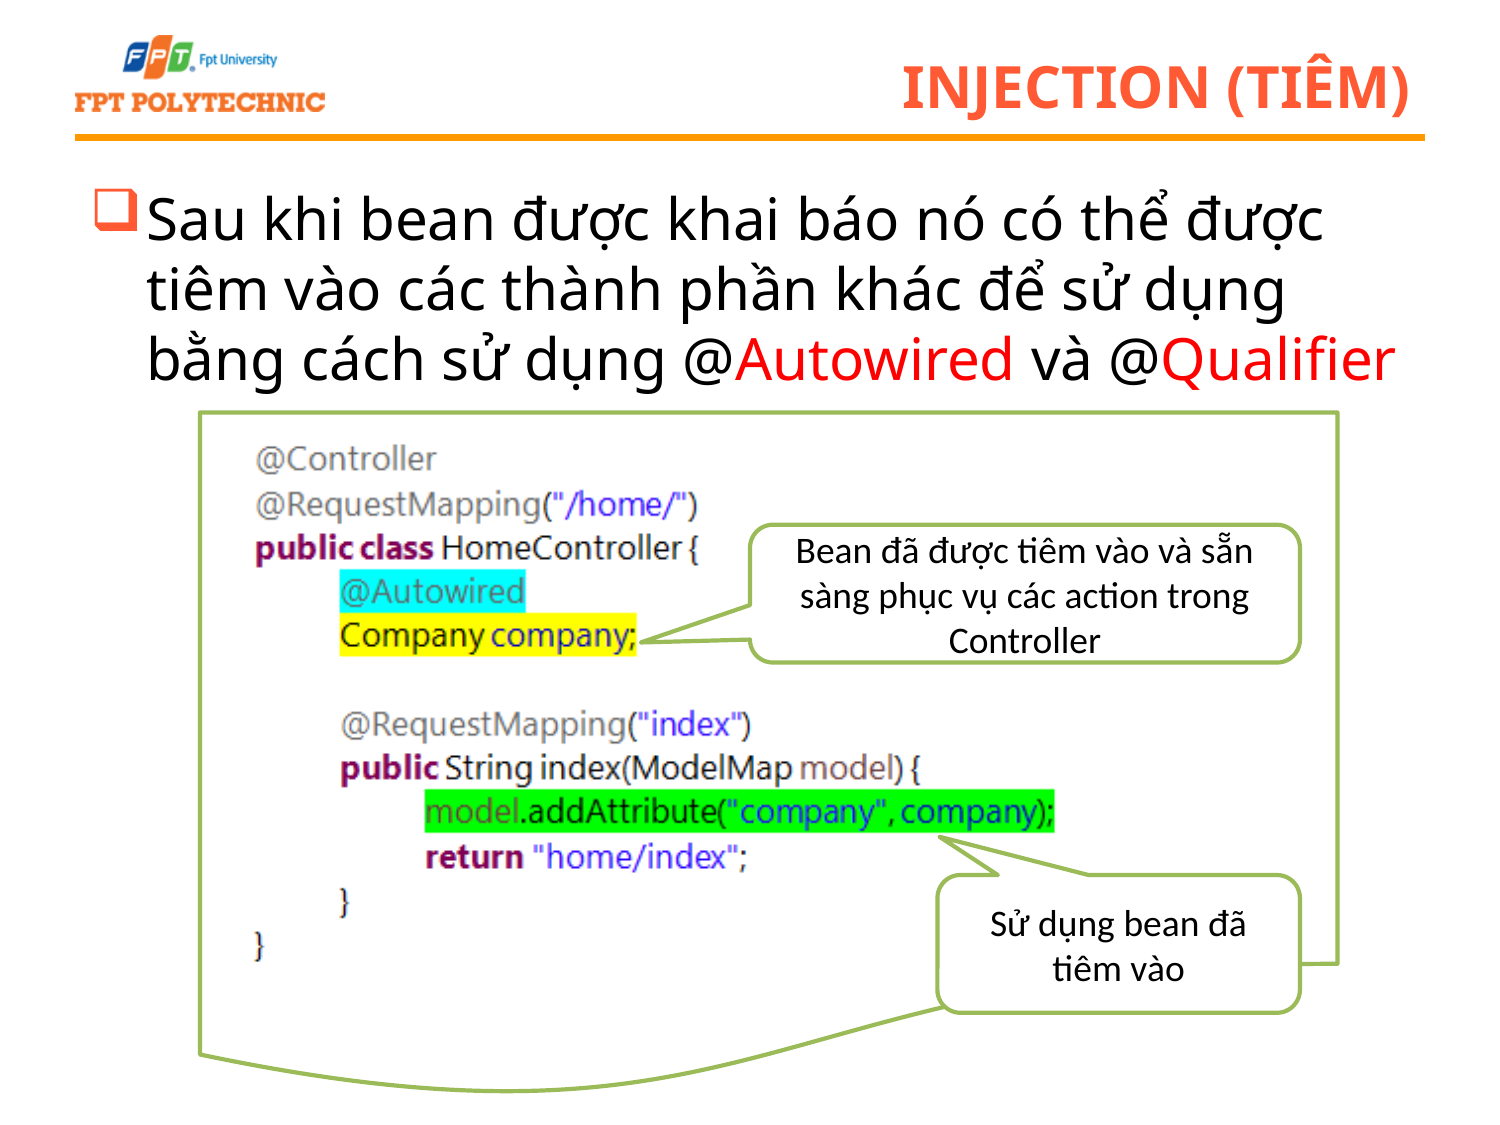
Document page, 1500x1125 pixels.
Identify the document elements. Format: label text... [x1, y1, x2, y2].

text_box [197, 413, 1340, 1094]
text_box Bean đã được tiêm vào và sẵn sàng phục vụ các action trong Controller [1066, 522, 1303, 665]
title Injection (Tiêm) [337, 45, 1425, 125]
picture [249, 437, 1063, 966]
list Sau khi bean được khai báo nó có thể được tiêm vào các thành phần khác để sử dụng bằng cách sử dụng @Autowired và @Qualifier [75, 174, 1425, 413]
picture [75, 35, 325, 112]
text_box Sử dụng bean đã tiêm vào [935, 867, 1303, 1015]
